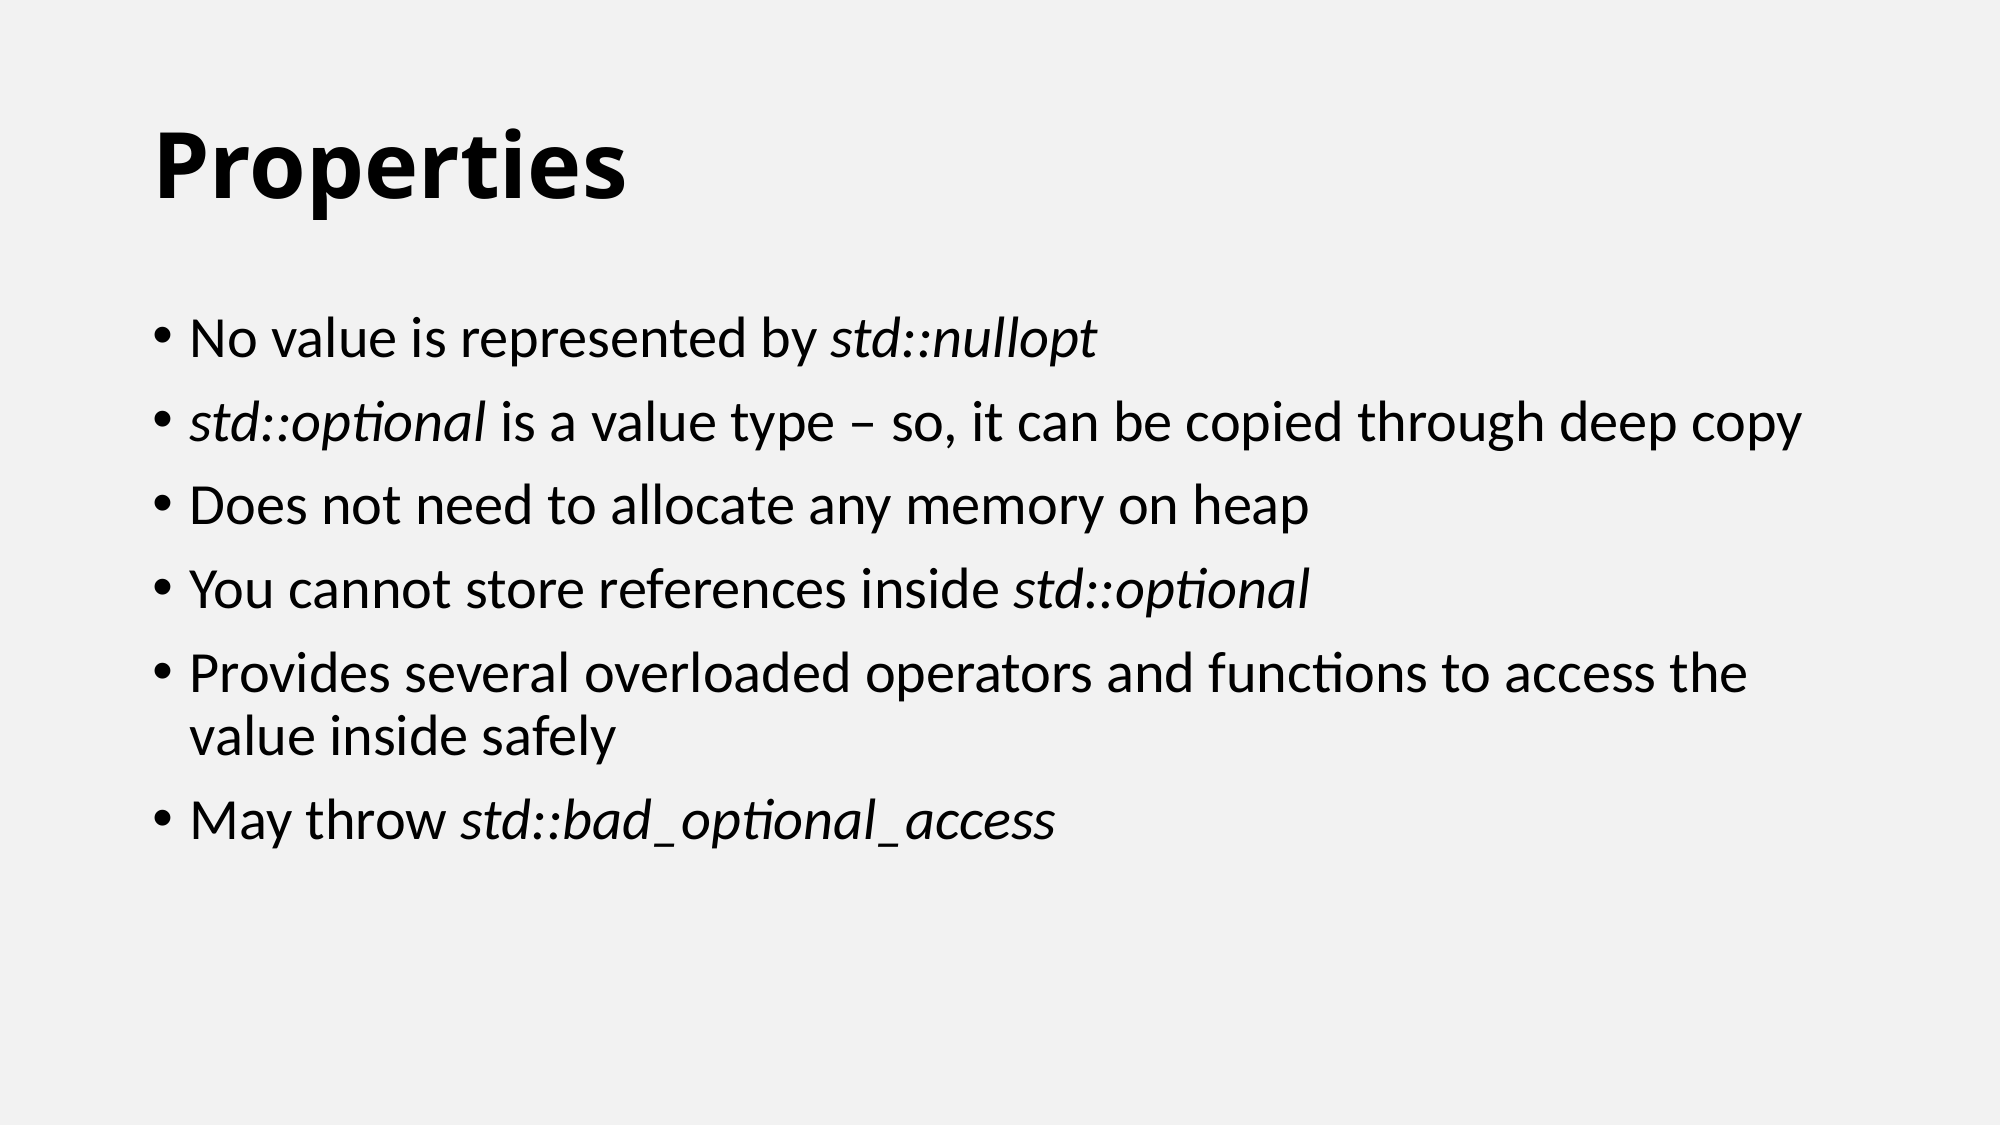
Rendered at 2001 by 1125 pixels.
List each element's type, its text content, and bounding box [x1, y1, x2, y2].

list No value is represented by std::nullopt std::optional is a value type – so, it can be copied through deep copy Does not need to allocate any memory on heap You cannot store references inside std::optional Provides several overloaded operators and functions to access the value inside safely May throw std::bad_optional_access [137, 299, 1863, 1014]
title Properties [137, 59, 1863, 278]
